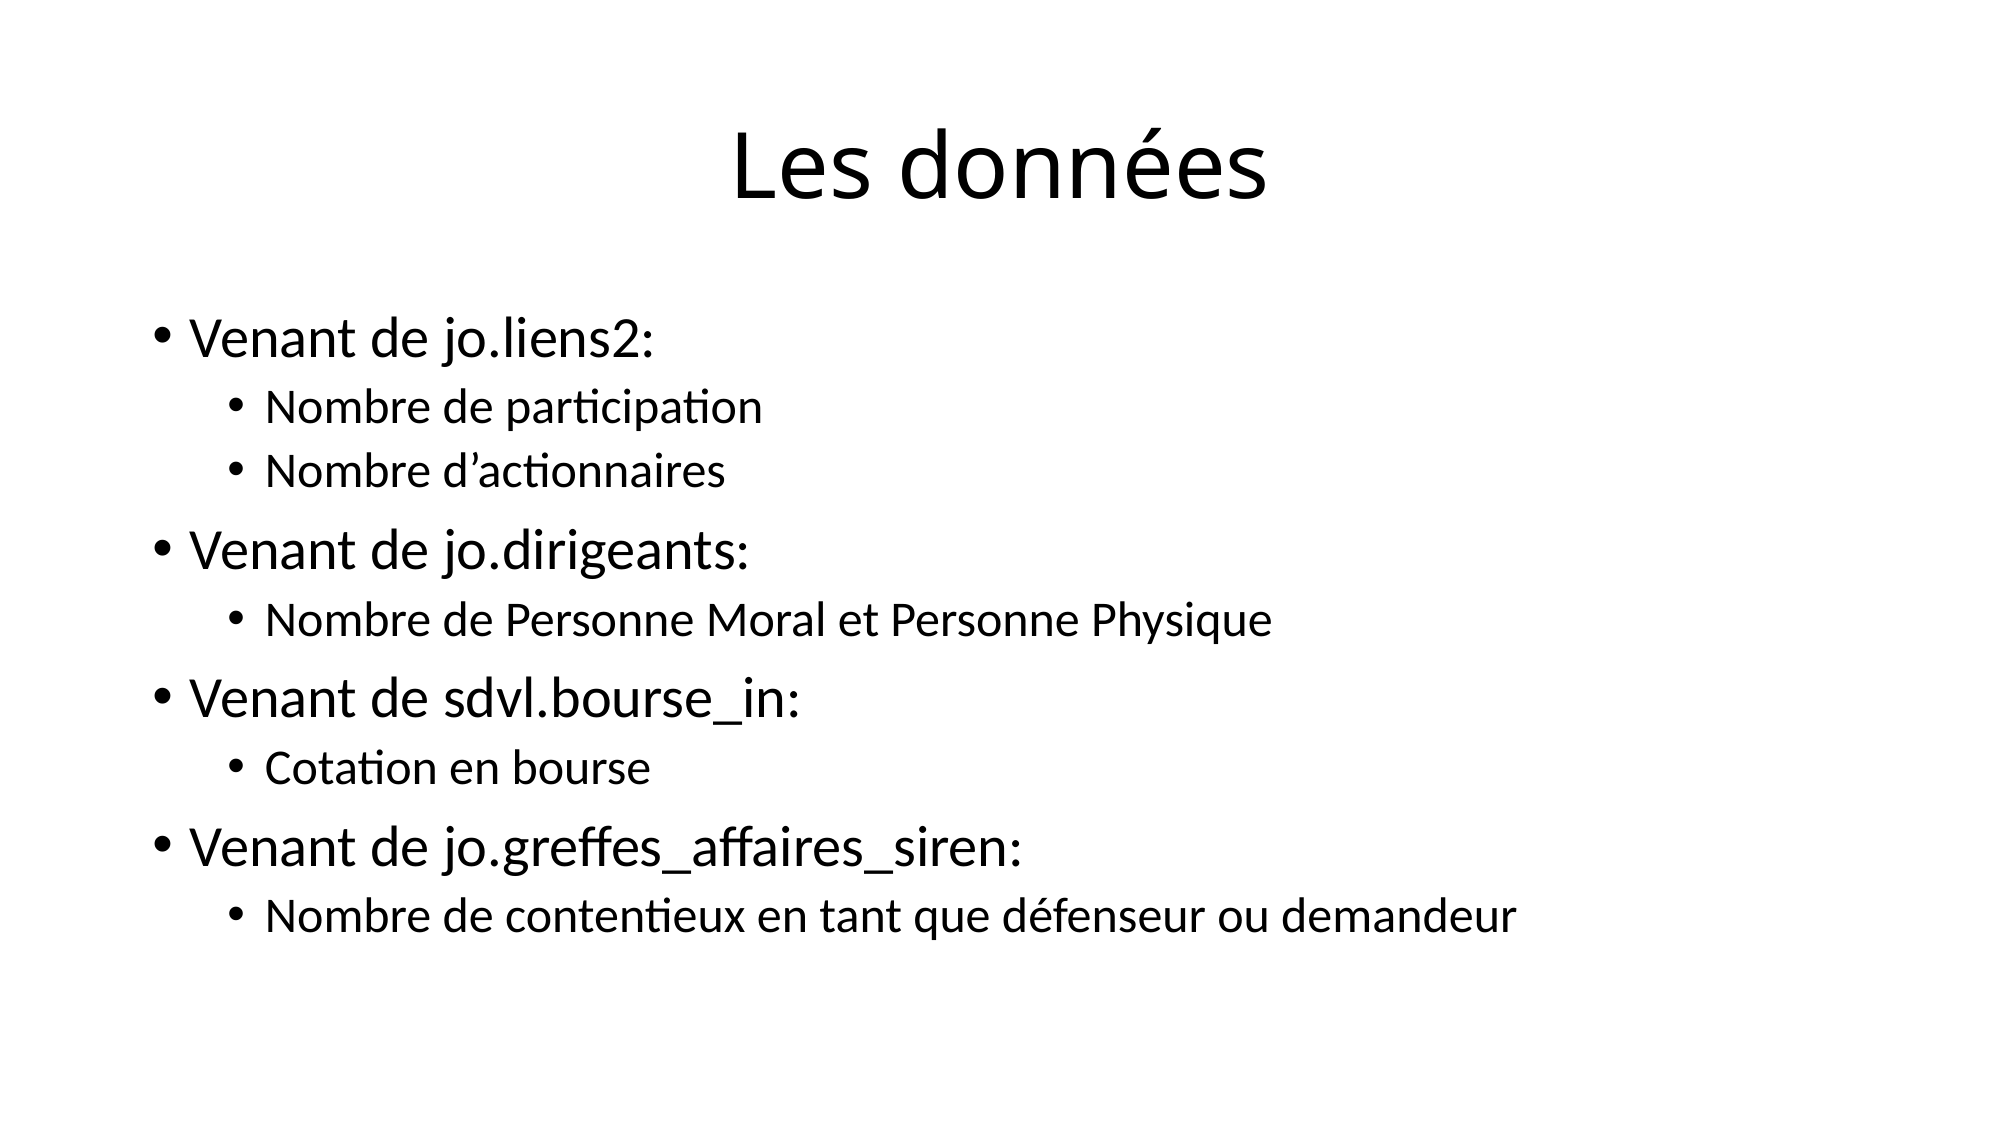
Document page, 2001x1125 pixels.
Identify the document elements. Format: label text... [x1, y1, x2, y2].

list Venant de jo.liens2: Nombre de participation Nombre d’actionnaires Venant de jo.dirigeants: Nombre de Personne Moral et Personne Physique Venant de sdvl.bourse_in: Cotation en bourse Venant de jo.greffes_affaires_siren: Nombre de contentieux en tant que défenseur ou demandeur [137, 299, 1863, 1014]
title Les données [137, 59, 1863, 278]
